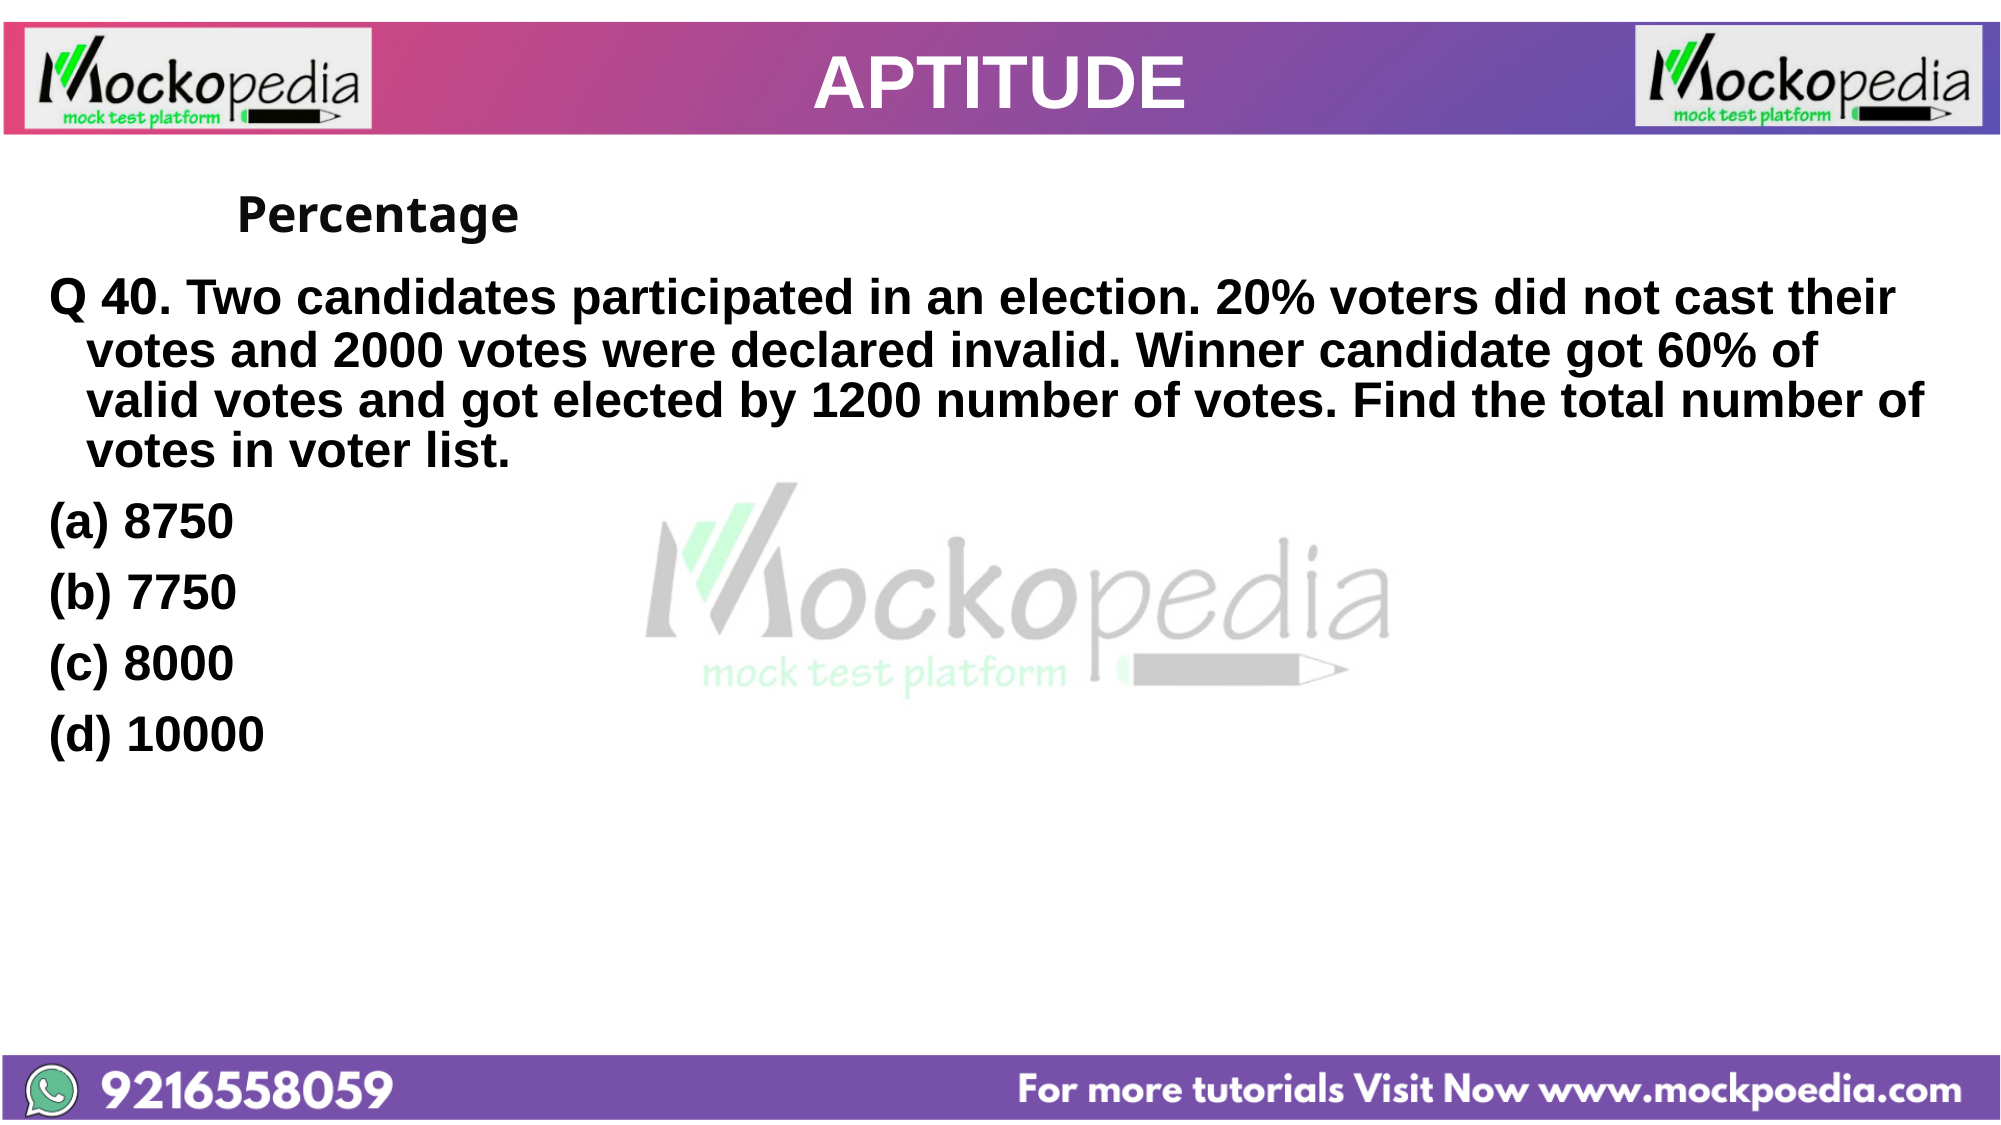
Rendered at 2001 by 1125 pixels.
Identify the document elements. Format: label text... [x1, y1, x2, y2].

title APTITUDE [41, 31, 1959, 142]
picture [0, 0, 2001, 1125]
list Percentage Q 40. Two candidates participated in an election. 20% voters did not cast their votes and 2000 votes were declared invalid. Winner candidate got 60% of valid votes and got elected by 1200 number of votes. Find the total number of votes in voter list. 8750 (b) 7750 (c) 8000 (d) 10000 [33, 175, 1959, 1053]
